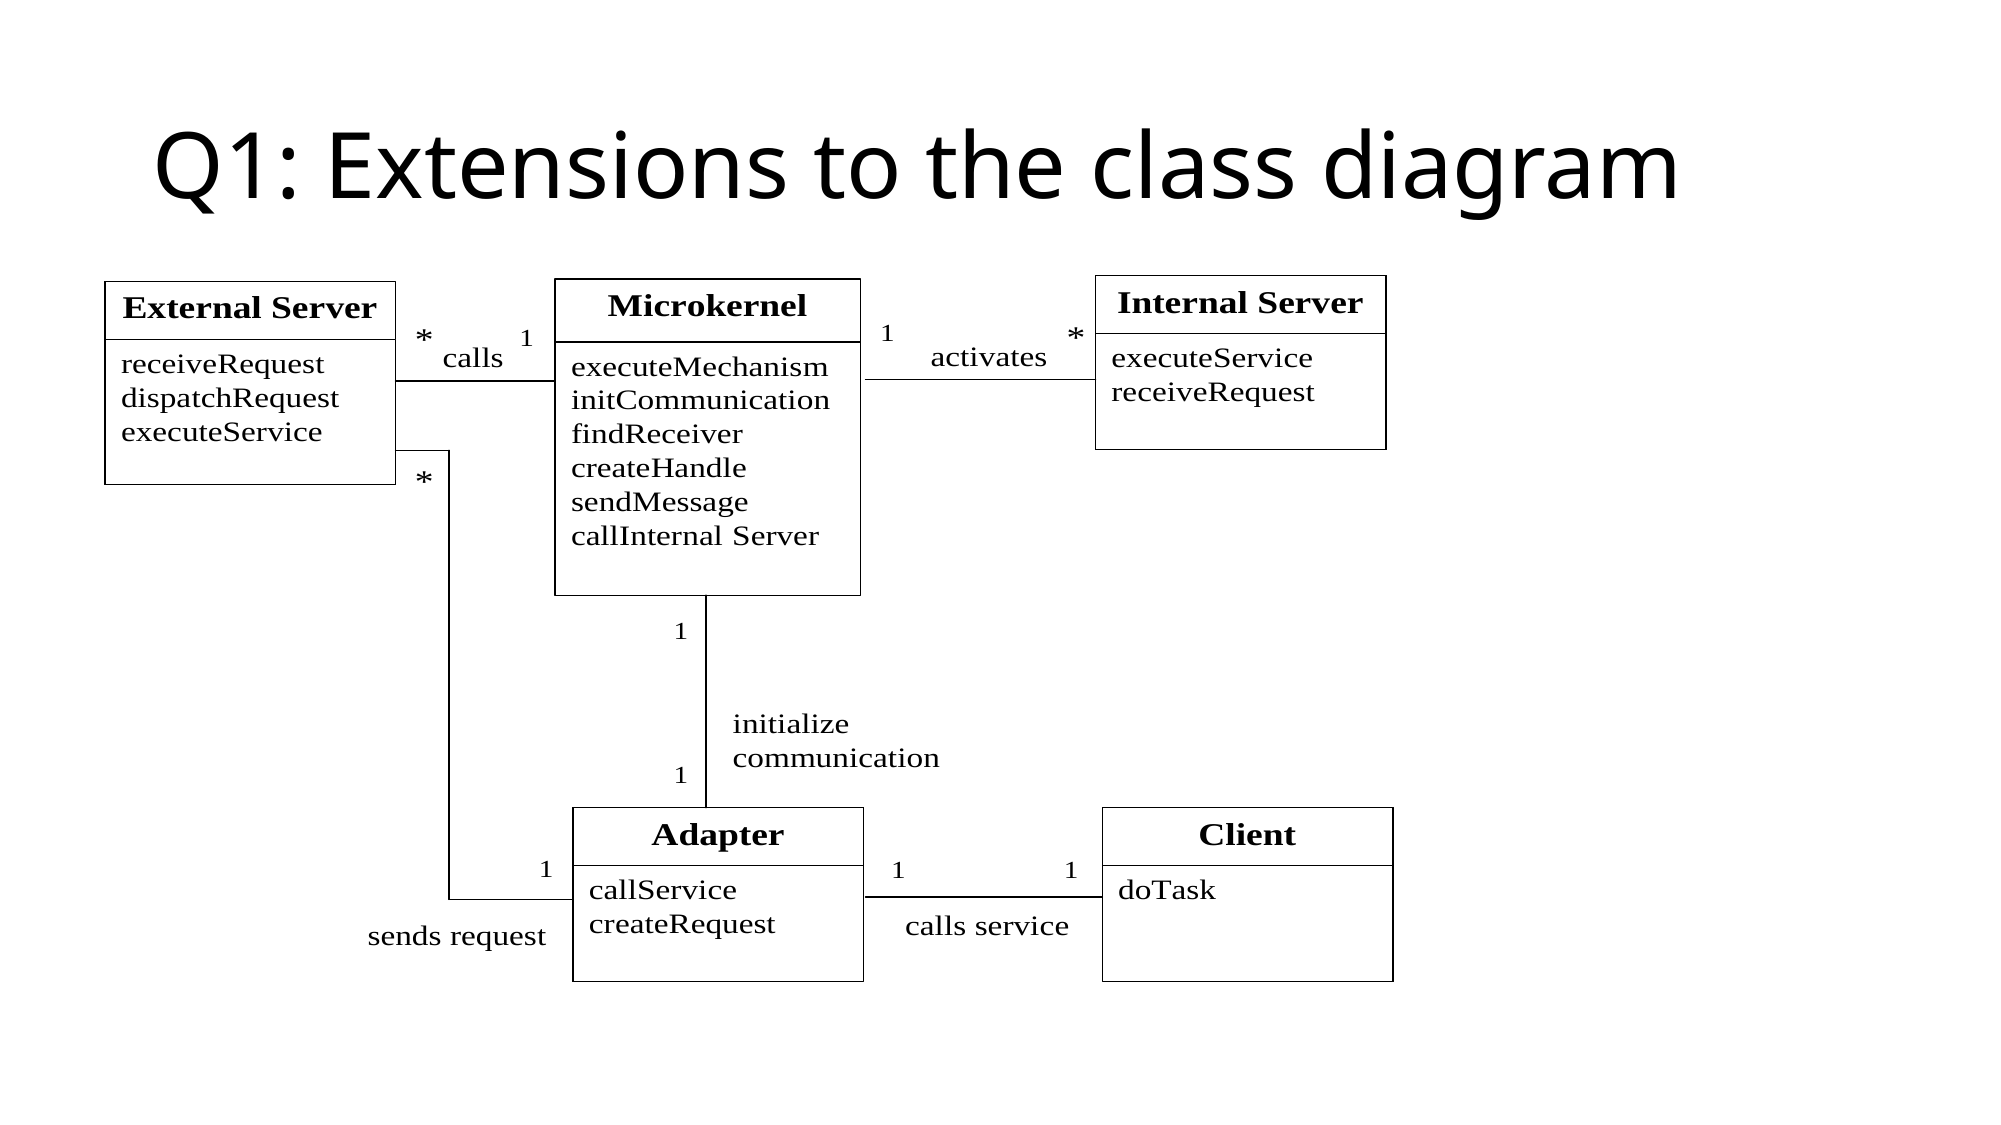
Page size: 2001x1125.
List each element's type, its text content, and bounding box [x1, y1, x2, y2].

picture [104, 274, 1396, 984]
title Q1: Extensions to the class diagram [137, 59, 1863, 278]
